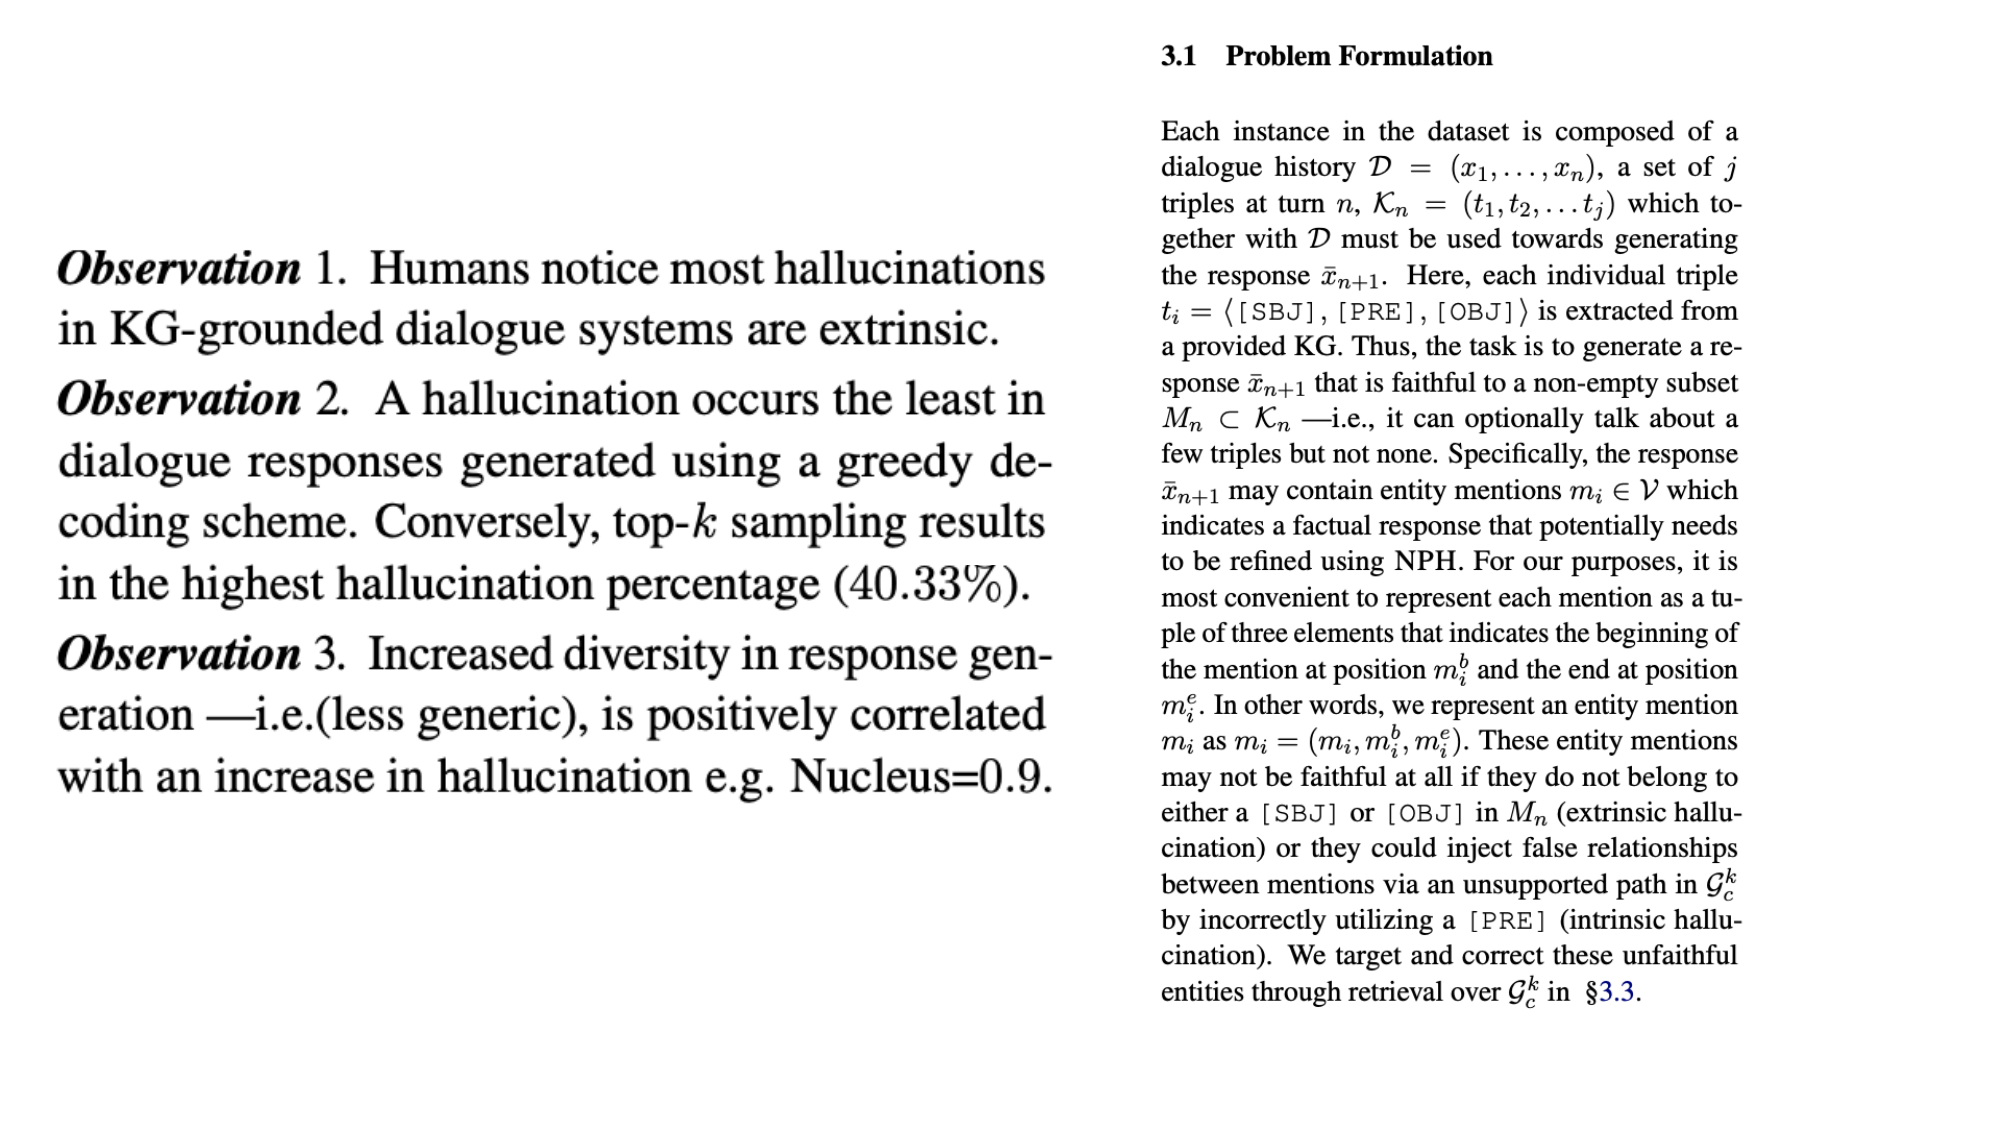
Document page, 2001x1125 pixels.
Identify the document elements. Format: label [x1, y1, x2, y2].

picture [38, 241, 1077, 824]
picture [1140, 10, 1780, 1055]
